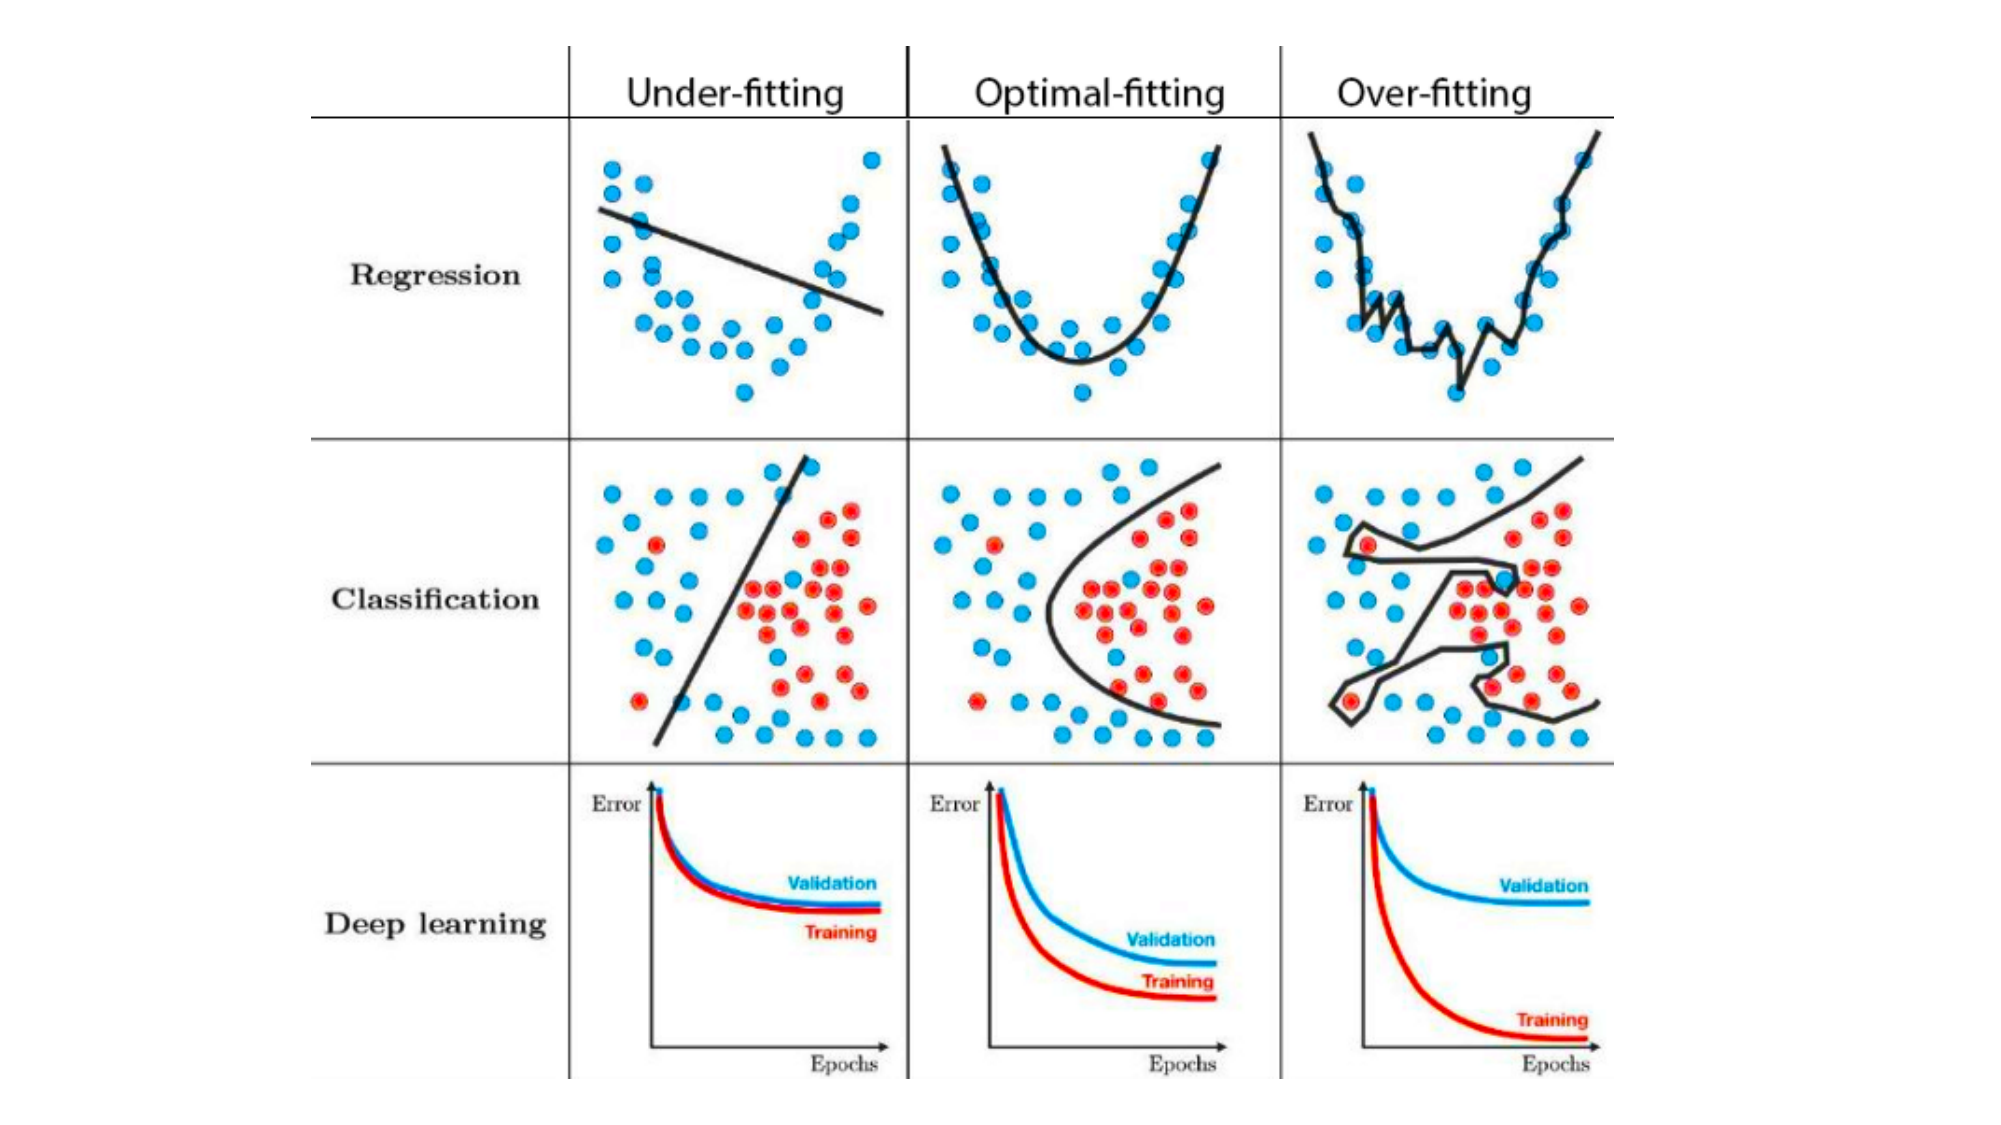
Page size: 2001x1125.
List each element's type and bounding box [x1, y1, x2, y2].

picture [310, 45, 1615, 1079]
